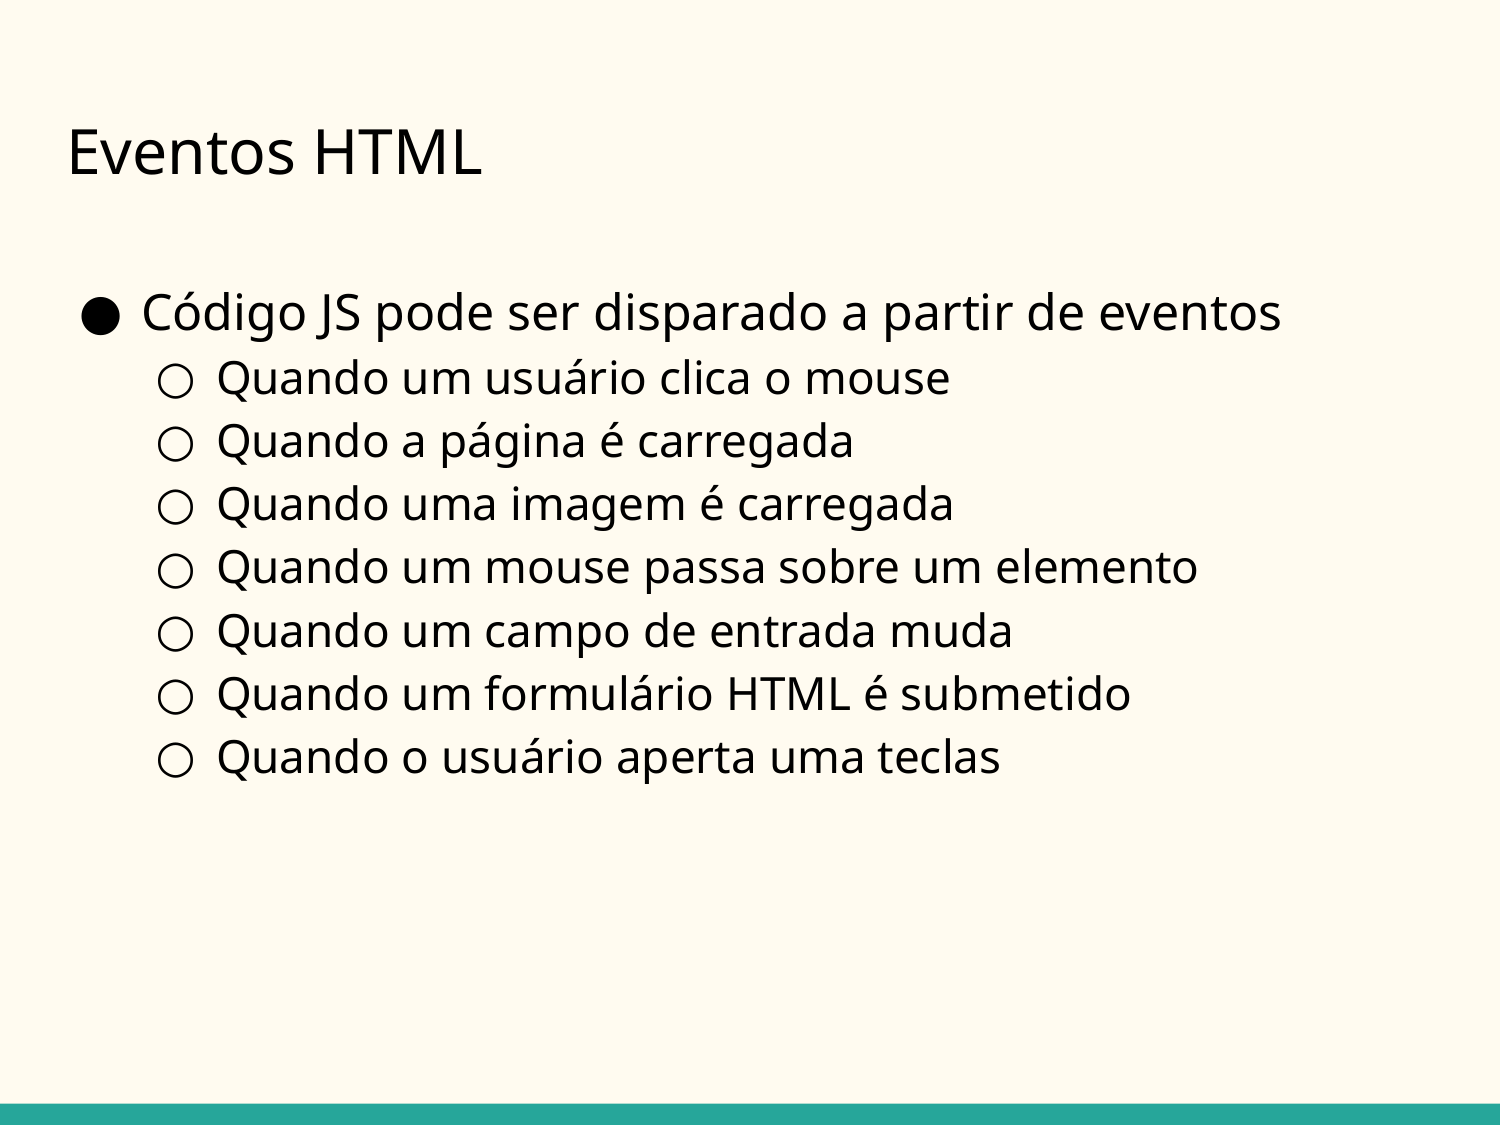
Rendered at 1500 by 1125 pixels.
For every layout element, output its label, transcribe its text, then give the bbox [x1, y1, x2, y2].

title Eventos HTML [51, 97, 1449, 232]
list Código JS pode ser disparado a partir de eventos Quando um usuário clica o mouse Quando a página é carregada Quando uma imagem é carregada Quando um mouse passa sobre um elemento Quando um campo de entrada muda Quando um formulário HTML é submetido Quando o usuário aperta uma teclas [51, 256, 1449, 1000]
